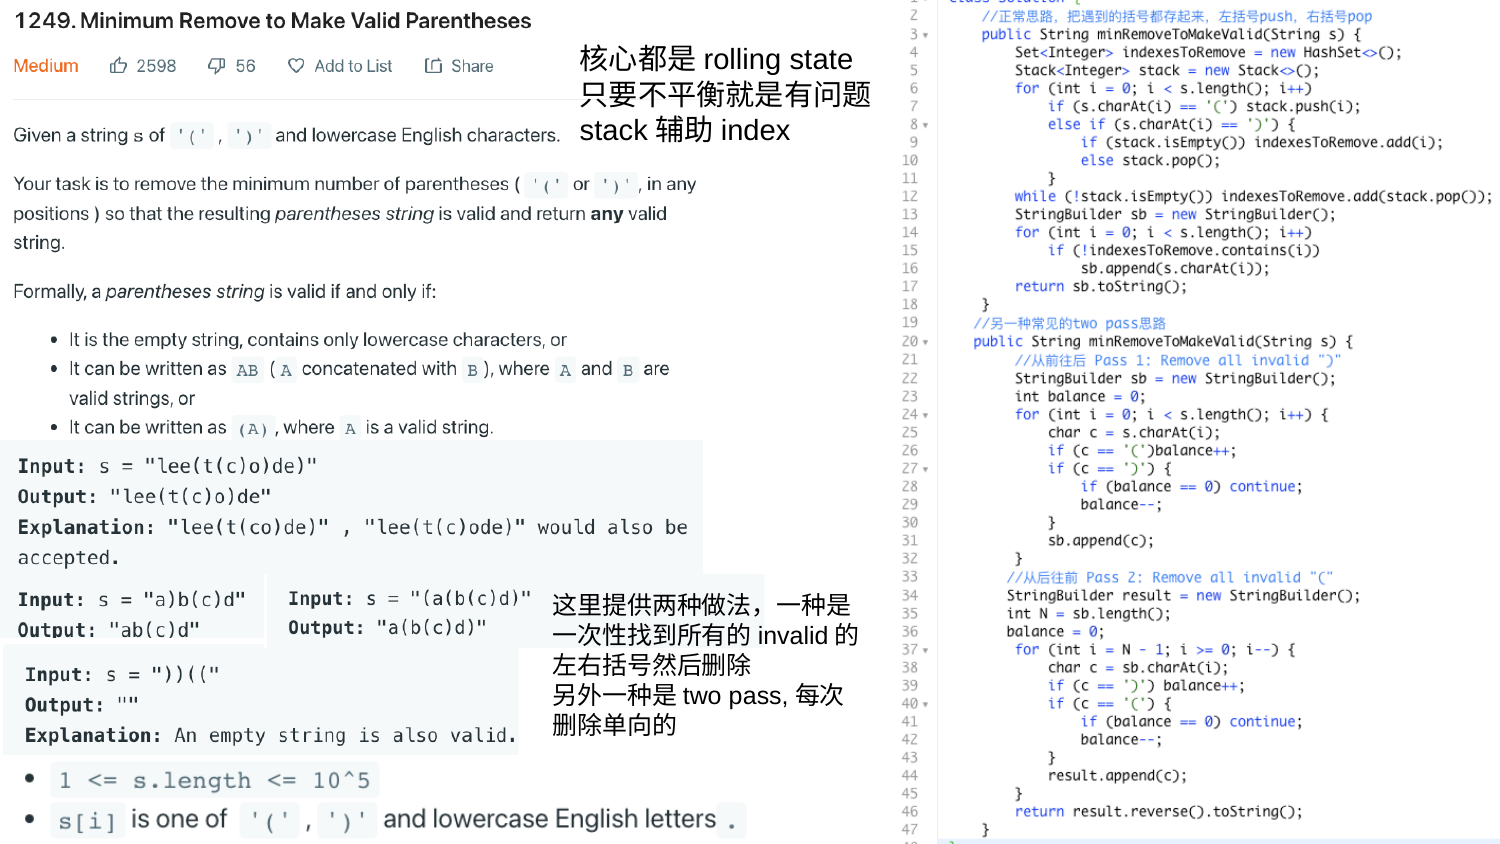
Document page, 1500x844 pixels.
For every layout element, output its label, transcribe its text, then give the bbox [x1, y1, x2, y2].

picture [898, 0, 1500, 844]
text_box 核心都是rolling state 只要不平衡就是有问题 stack辅助index [716, 25, 893, 161]
picture [0, 0, 771, 844]
text_box 这里提供两种做法，一种是一次性找到所有的invalid的左右括号然后删除 另外一种是two pass,每次删除单向的 [536, 574, 882, 755]
